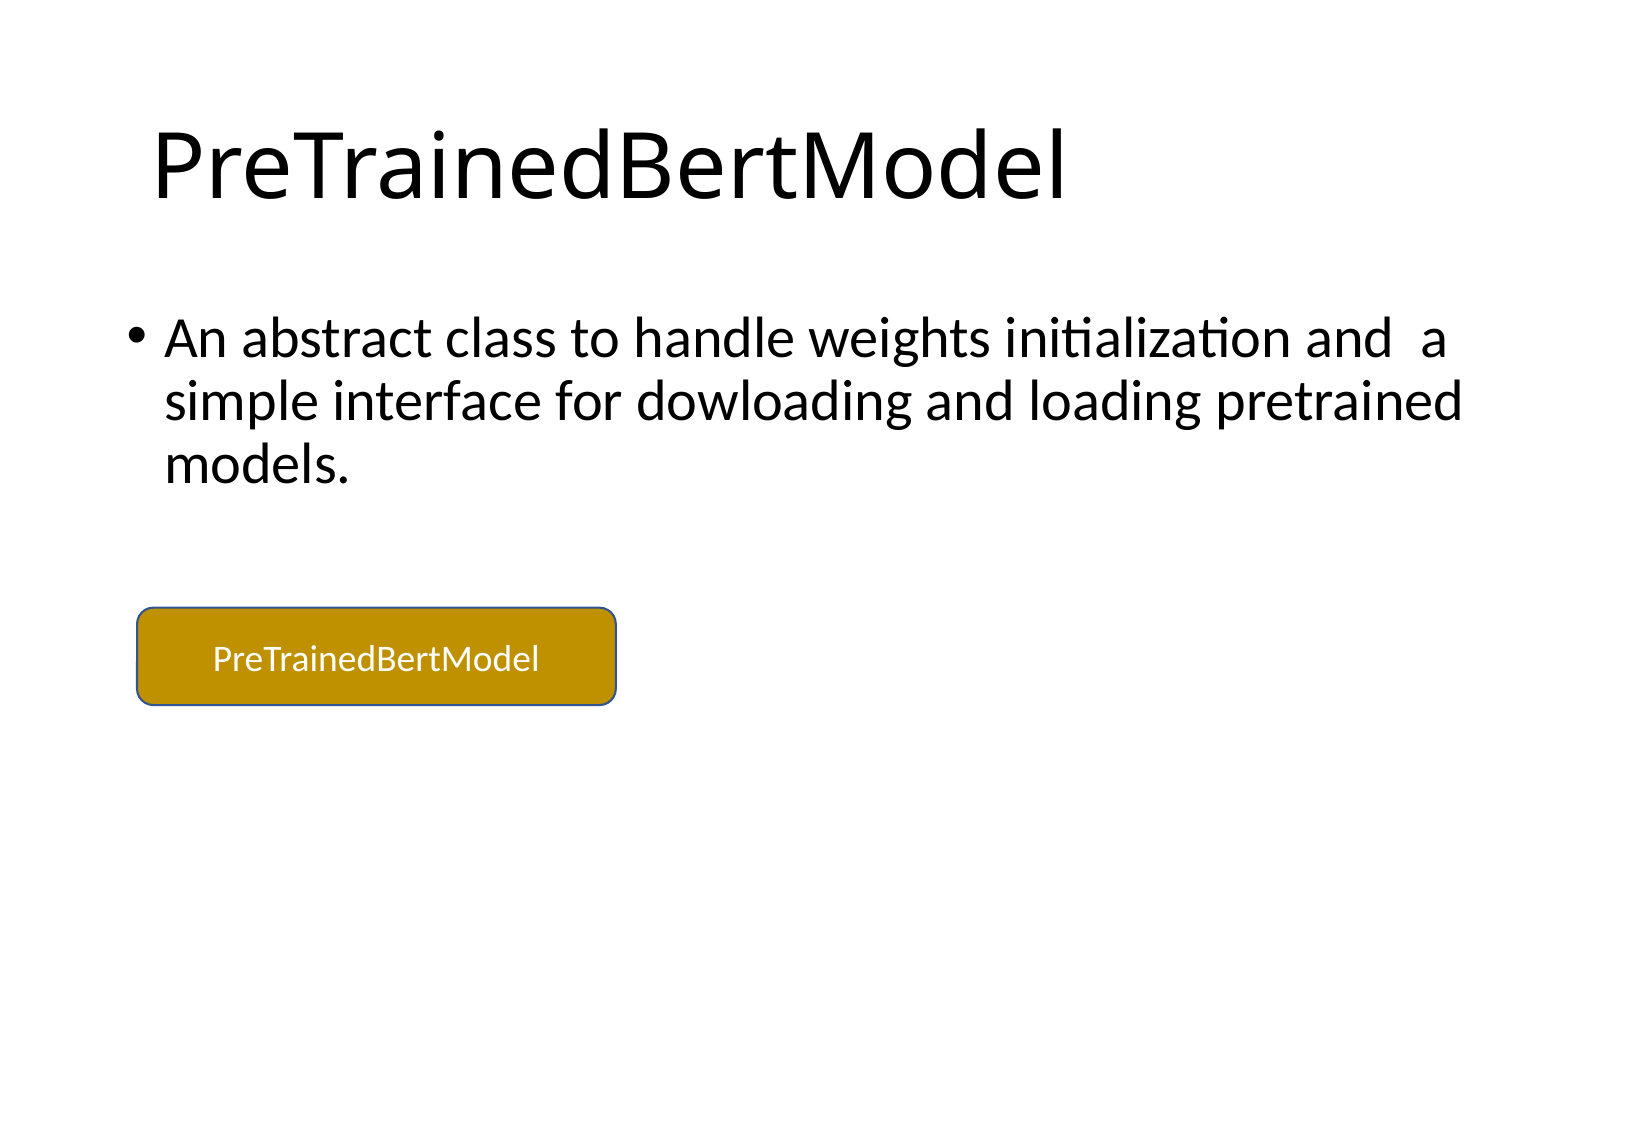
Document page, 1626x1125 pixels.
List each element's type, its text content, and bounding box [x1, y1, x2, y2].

list An abstract class to handle weights initialization and a simple interface for dowloading and loading pretrained models. [111, 299, 1514, 1014]
text_box PreTrainedBertModel [135, 606, 617, 707]
title PreTrainedBertModel [111, 59, 1514, 278]
